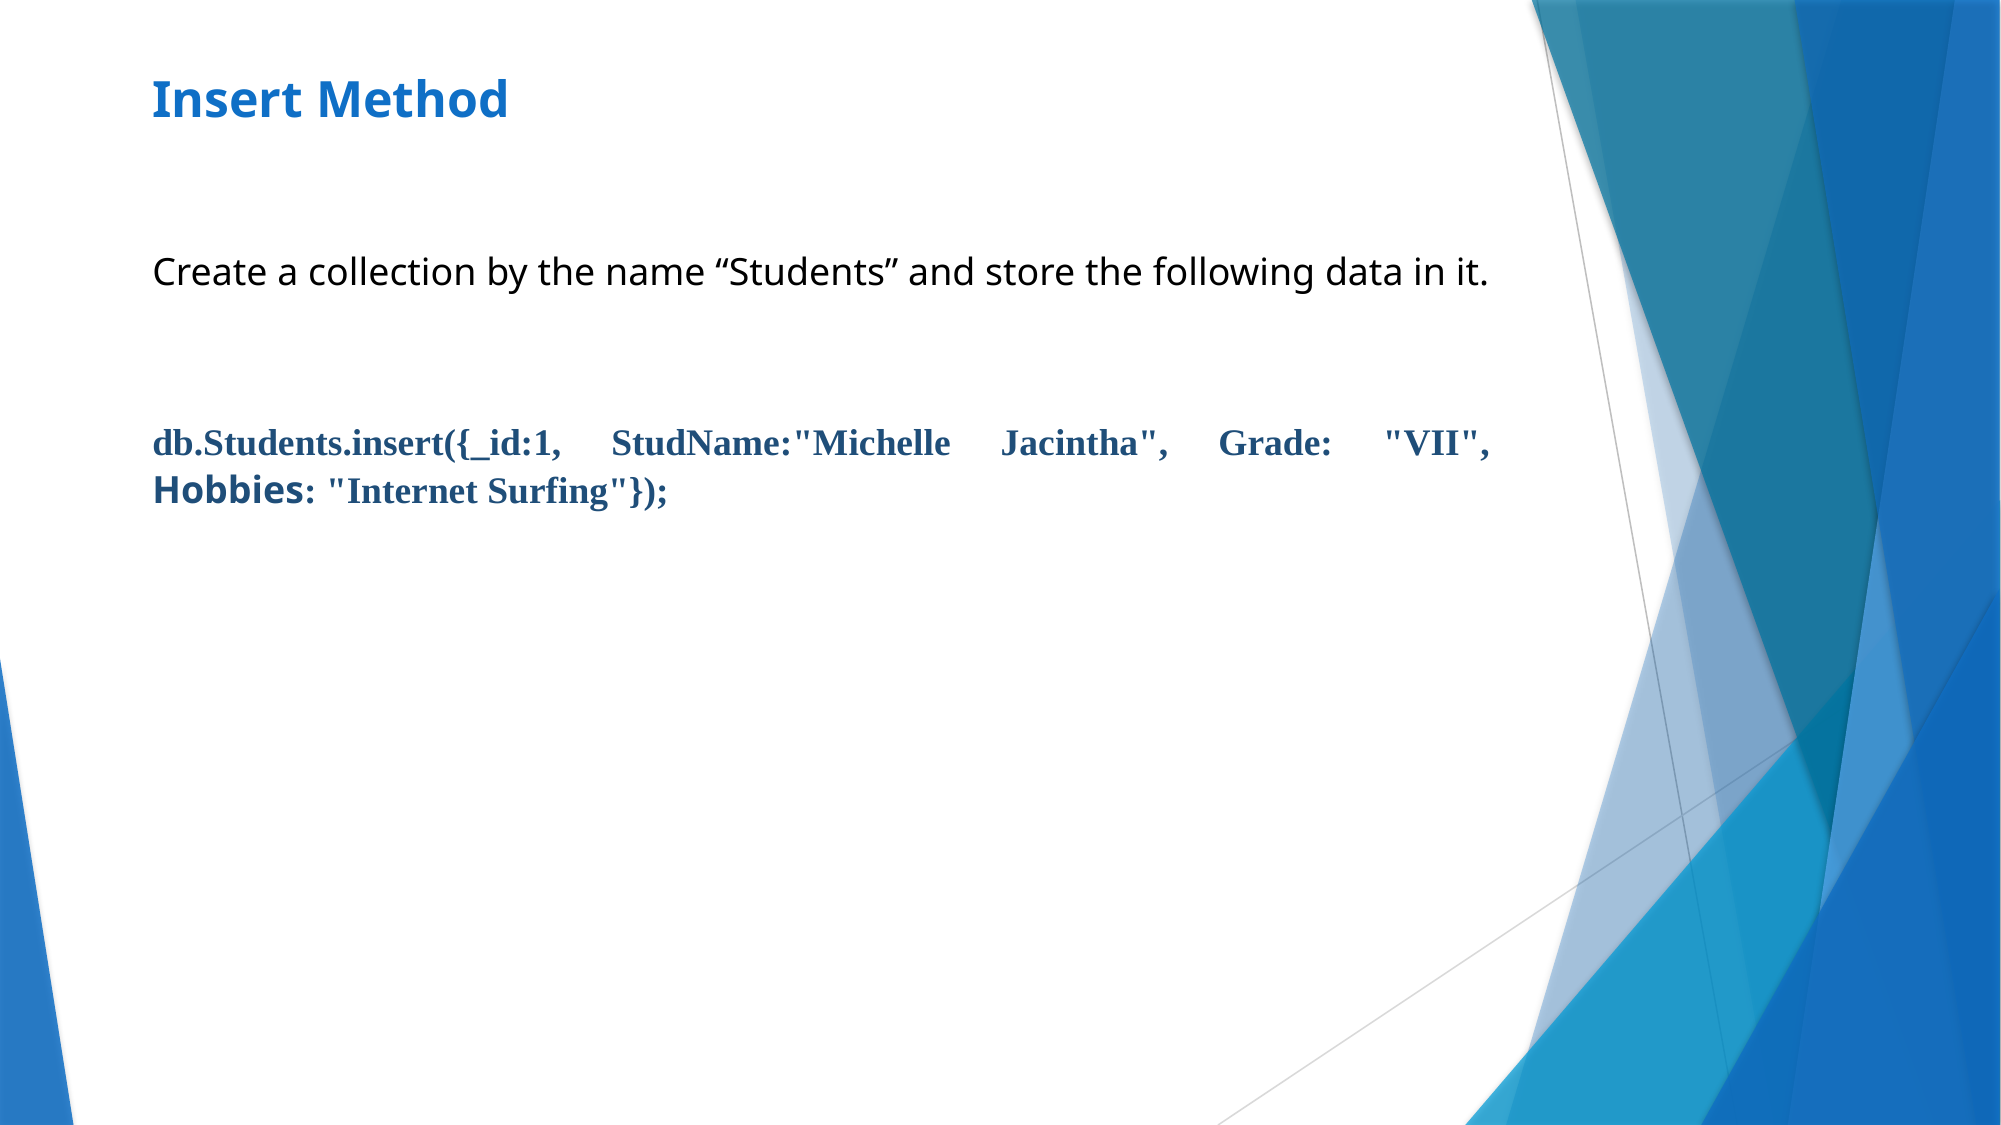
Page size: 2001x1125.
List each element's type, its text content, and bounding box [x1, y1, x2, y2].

text_box db.Students.insert({_id:1, StudName:"Michelle Jacintha", Grade: "VII", Hobbies: "Internet Surfing"}); [137, 407, 1506, 519]
text_box [261, 391, 2000, 400]
text_box Create a collection by the name “Students” and store the following data in it. [137, 240, 1506, 300]
title Insert Method [137, 59, 1863, 134]
